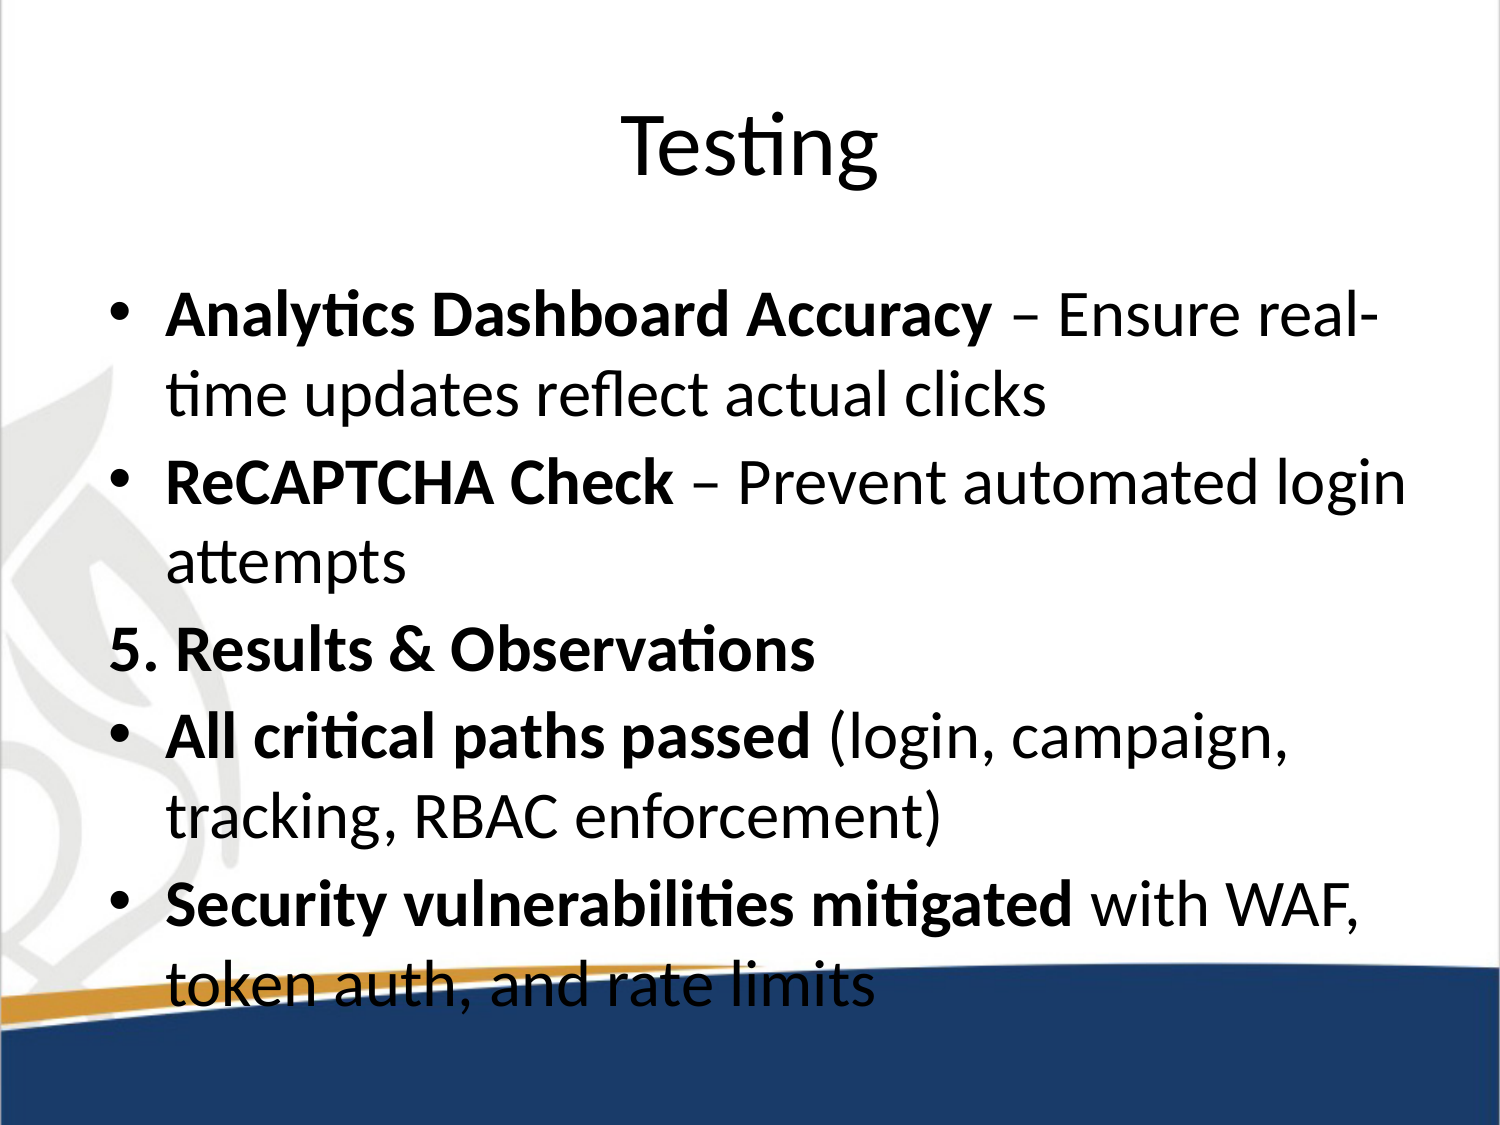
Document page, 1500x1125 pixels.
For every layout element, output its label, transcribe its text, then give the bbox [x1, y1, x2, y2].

picture [0, 0, 1500, 1125]
list Analytics Dashboard Accuracy – Ensure real-time updates reflect actual clicks ReCAPTCHA Check – Prevent automated login attempts 5. Results & Observations All critical paths passed (login, campaign, tracking, RBAC enforcement) Security vulnerabilities mitigated with WAF, token auth, and rate limits [75, 262, 1425, 1005]
title Testing [75, 45, 1425, 233]
